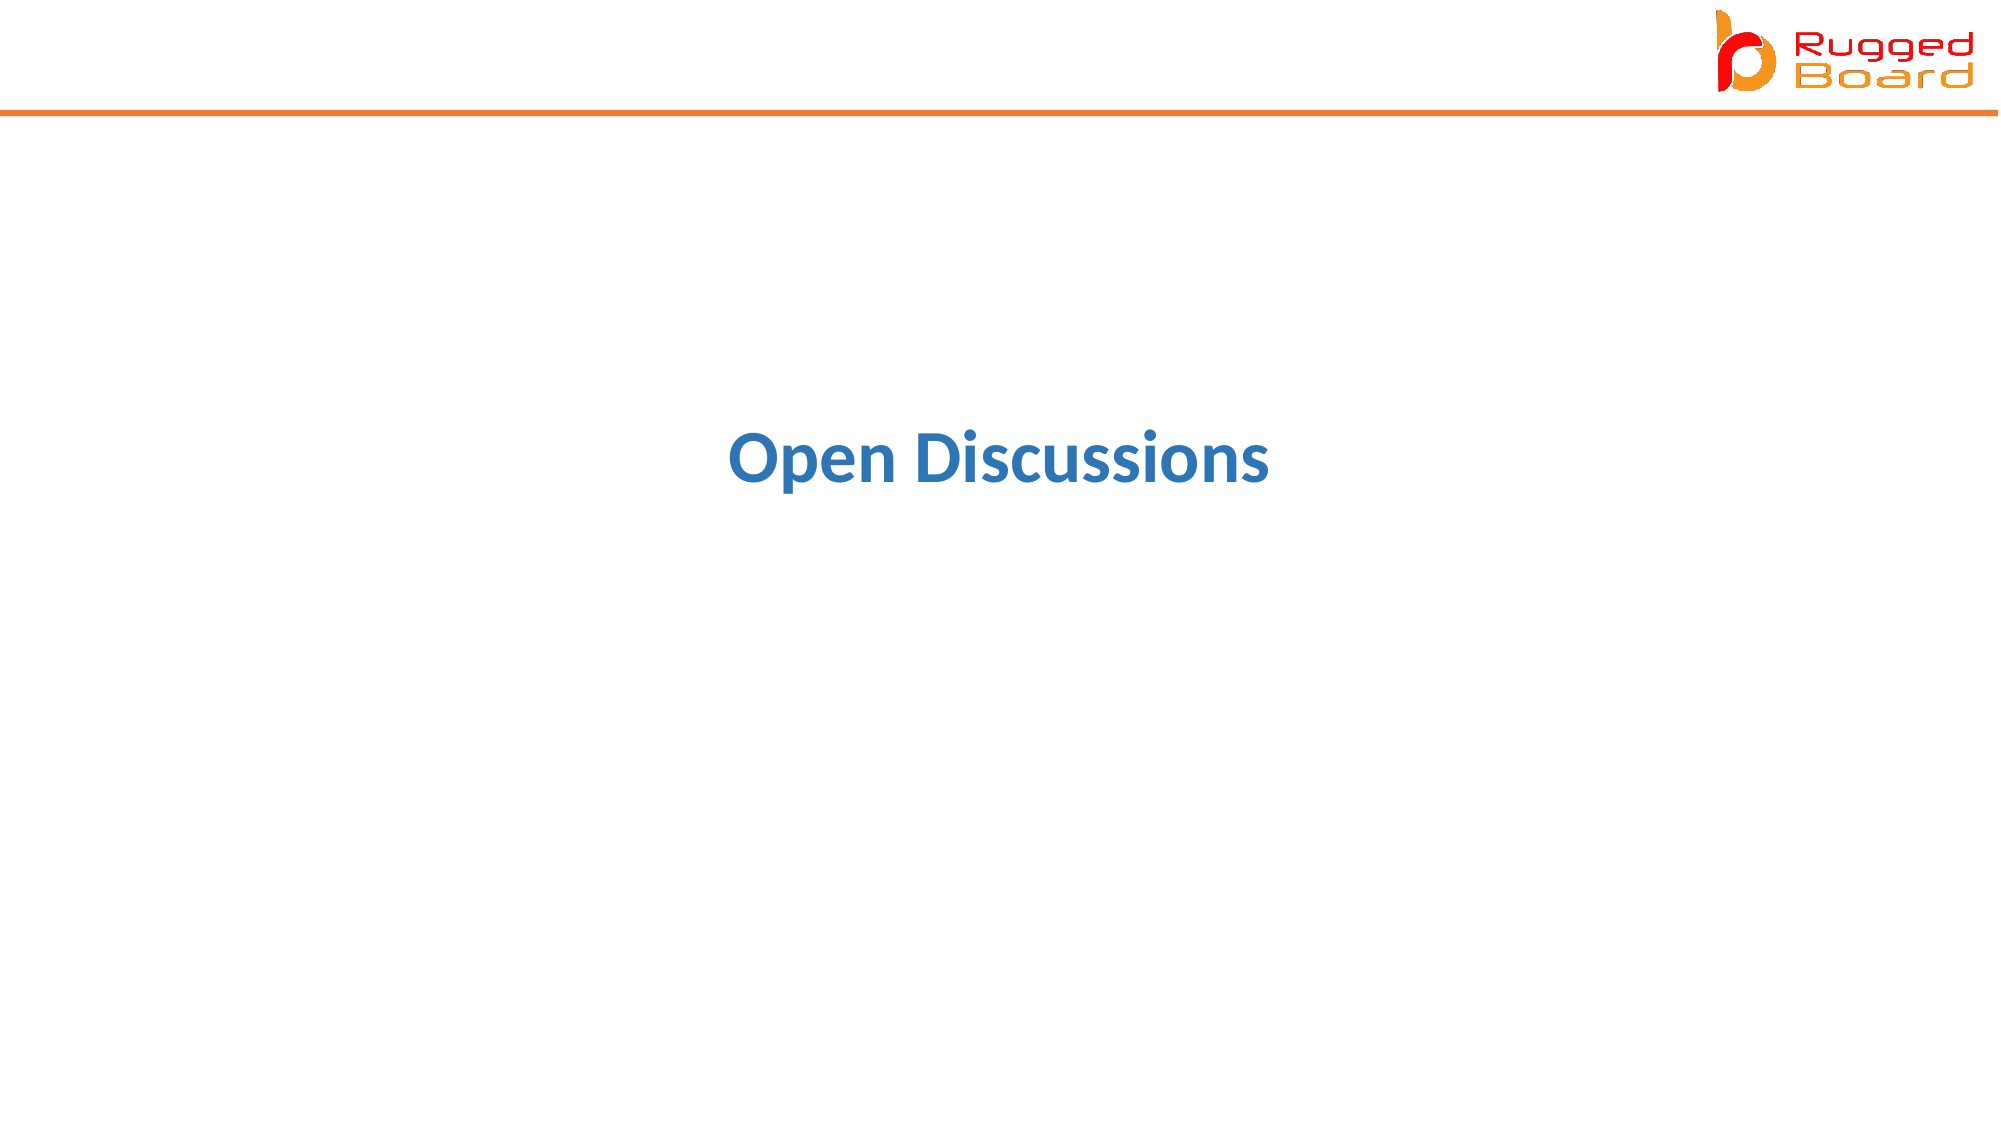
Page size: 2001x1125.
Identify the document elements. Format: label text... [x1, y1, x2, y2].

picture [1710, 8, 1981, 106]
text_box Open Discussions [249, 399, 1750, 505]
